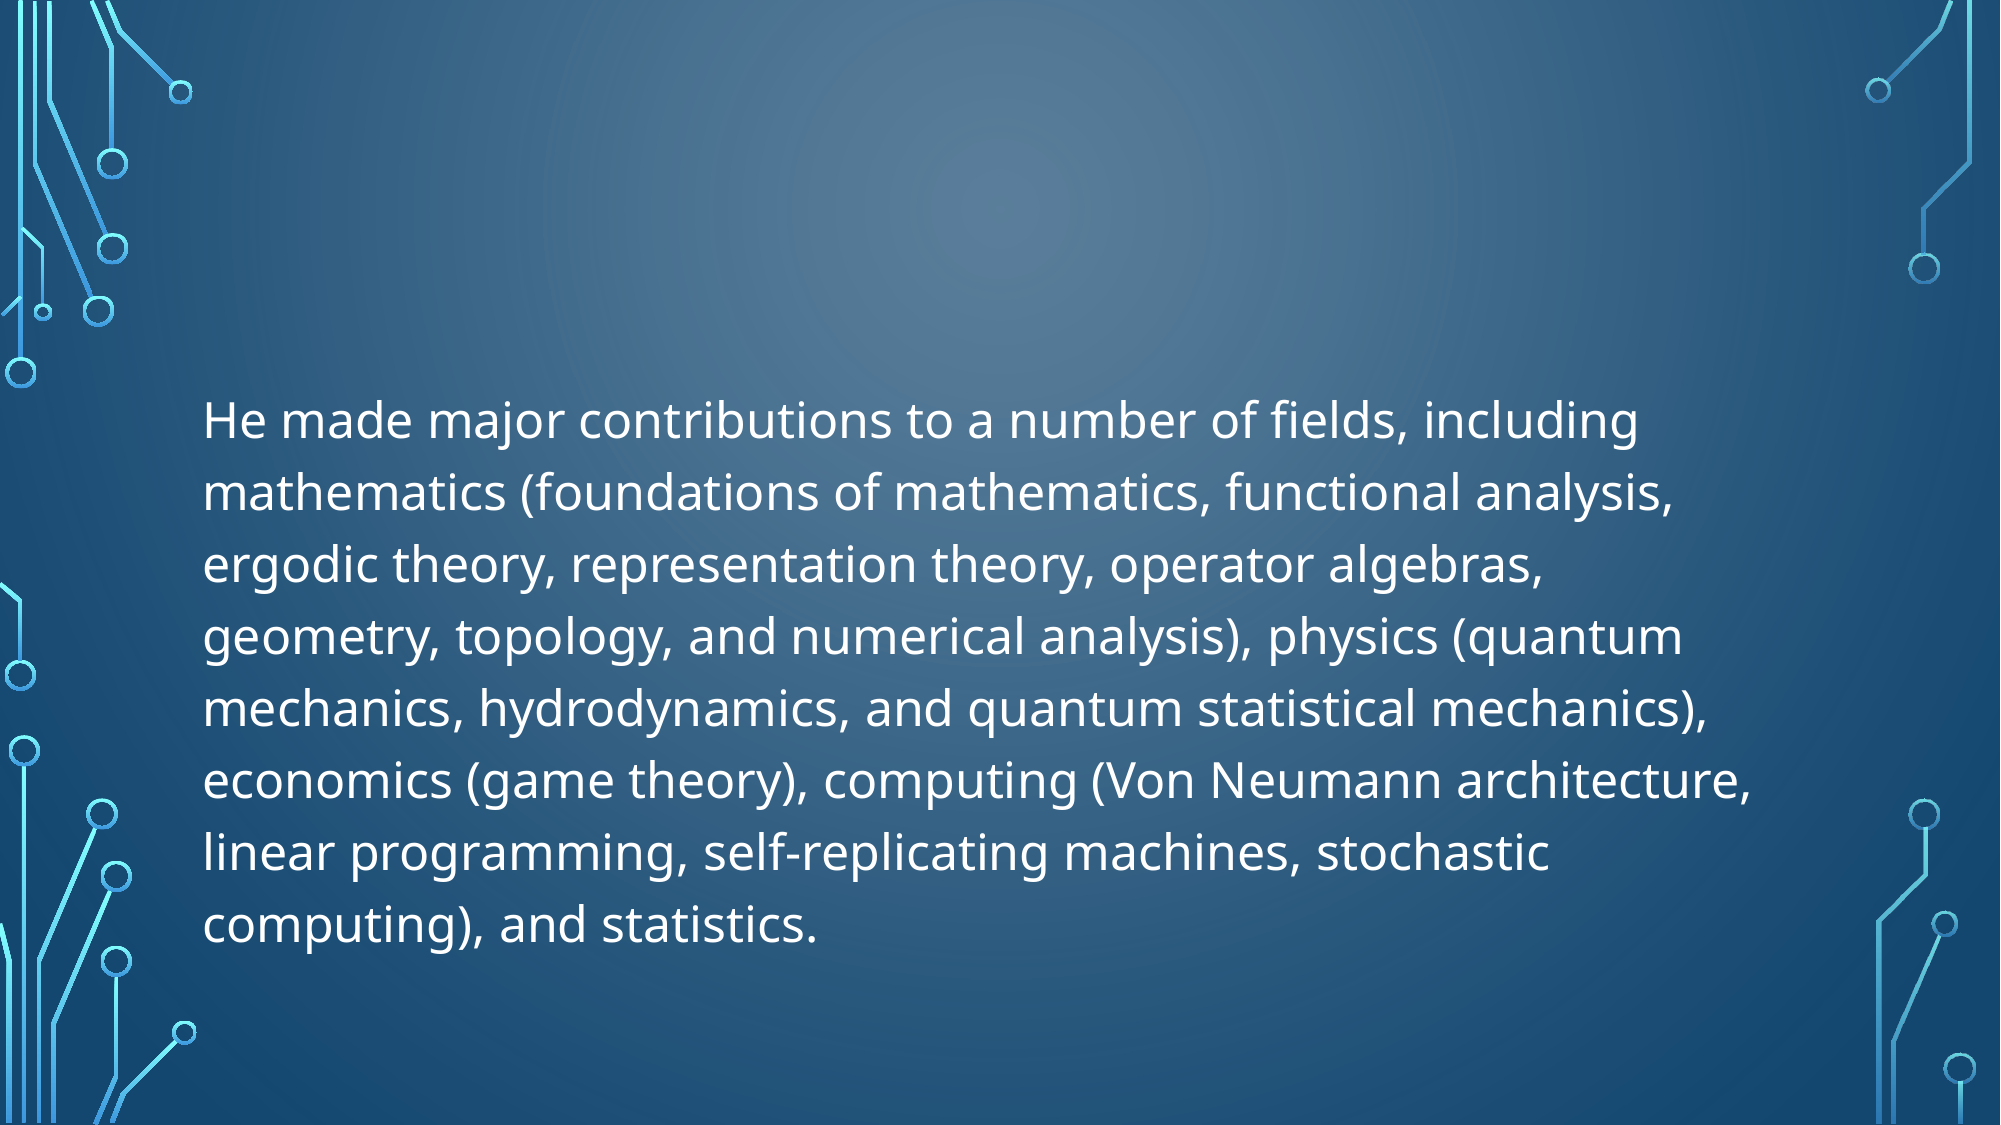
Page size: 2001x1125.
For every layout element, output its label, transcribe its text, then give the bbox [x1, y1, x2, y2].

list He made major contributions to a number of fields, including mathematics (foundations of mathematics, functional analysis, ergodic theory, representation theory, operator algebras, geometry, topology, and numerical analysis), physics (quantum mechanics, hydrodynamics, and quantum statistical mechanics), economics (game theory), computing (Von Neumann architecture, linear programming, self-replicating machines, stochastic computing), and statistics. [187, 369, 1813, 950]
